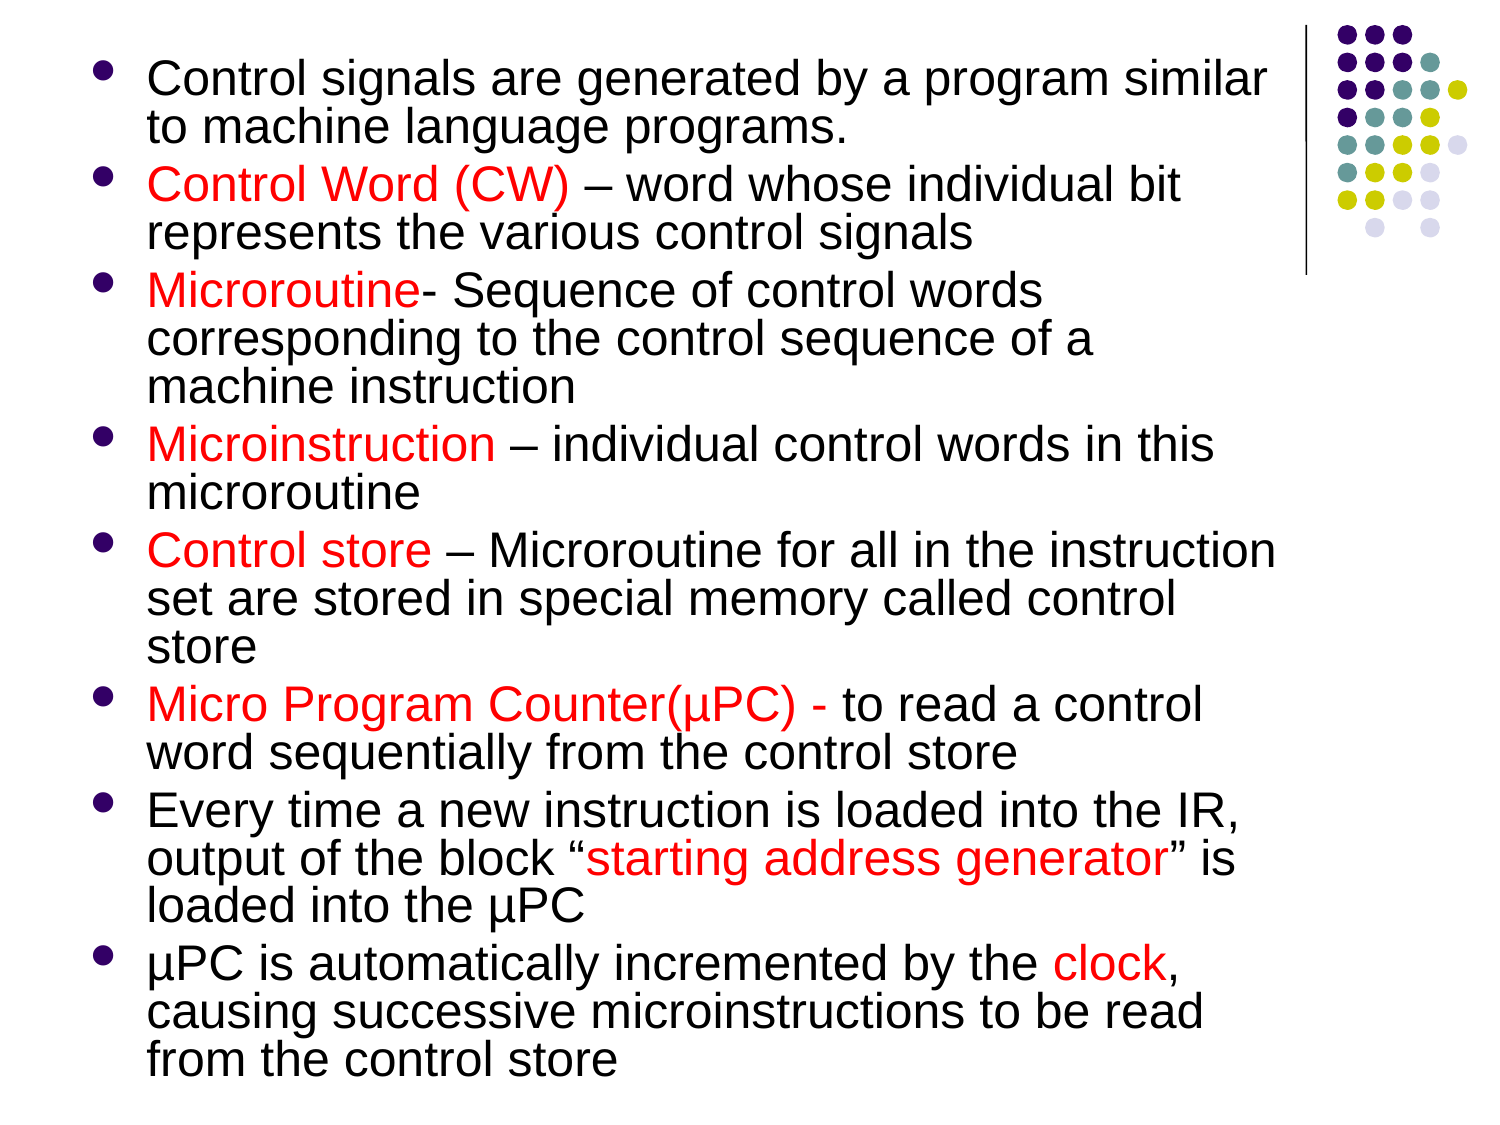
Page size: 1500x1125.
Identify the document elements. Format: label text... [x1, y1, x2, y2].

list Control signals are generated by a program similar to machine language programs. Control Word (CW) – word whose individual bit represents the various control signals Microroutine- Sequence of control words corresponding to the control sequence of a machine instruction Microinstruction – individual control words in this microroutine Control store – Microroutine for all in the instruction set are stored in special memory called control store Micro Program Counter(µPC) - to read a control word sequentially from the control store Every time a new instruction is loaded into the IR, output of the block “starting address generator” is loaded into the µPC µPC is automatically incremented by the clock, causing successive microinstructions to be read from the control store [74, 49, 1301, 1076]
